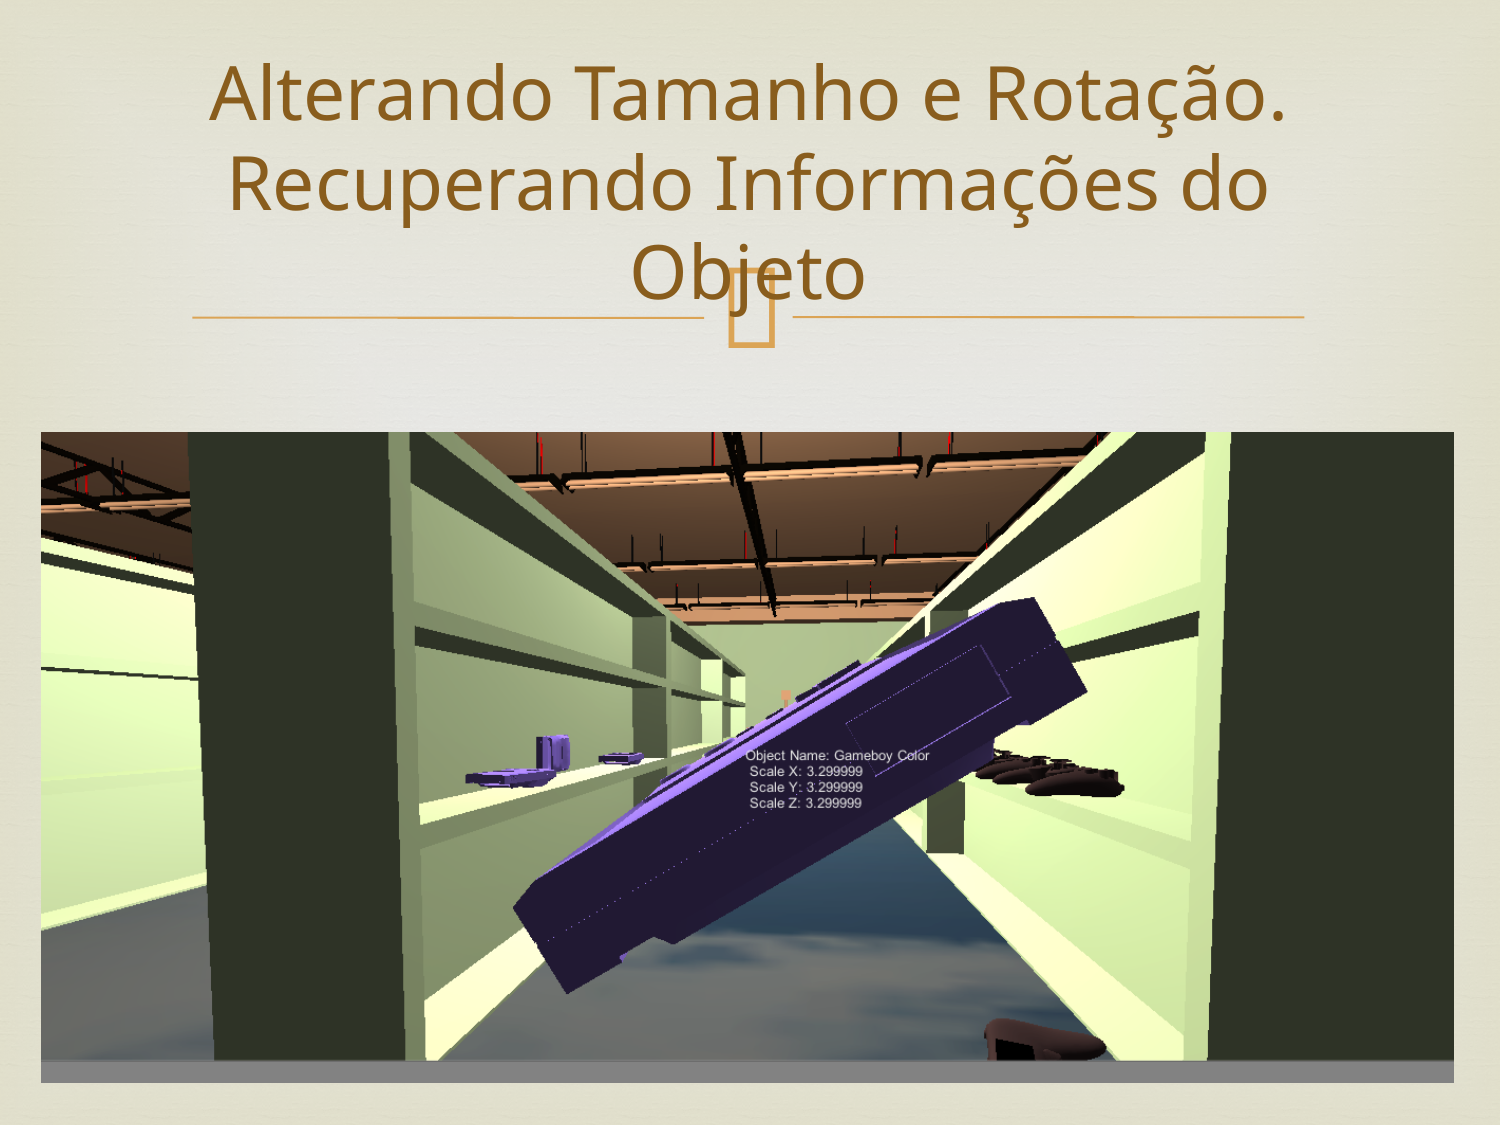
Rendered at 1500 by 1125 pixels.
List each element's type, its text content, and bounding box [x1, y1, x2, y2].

title Alterando Tamanho e Rotação. Recuperando Informações do Objeto [112, 93, 1386, 267]
picture [40, 432, 1455, 1083]
